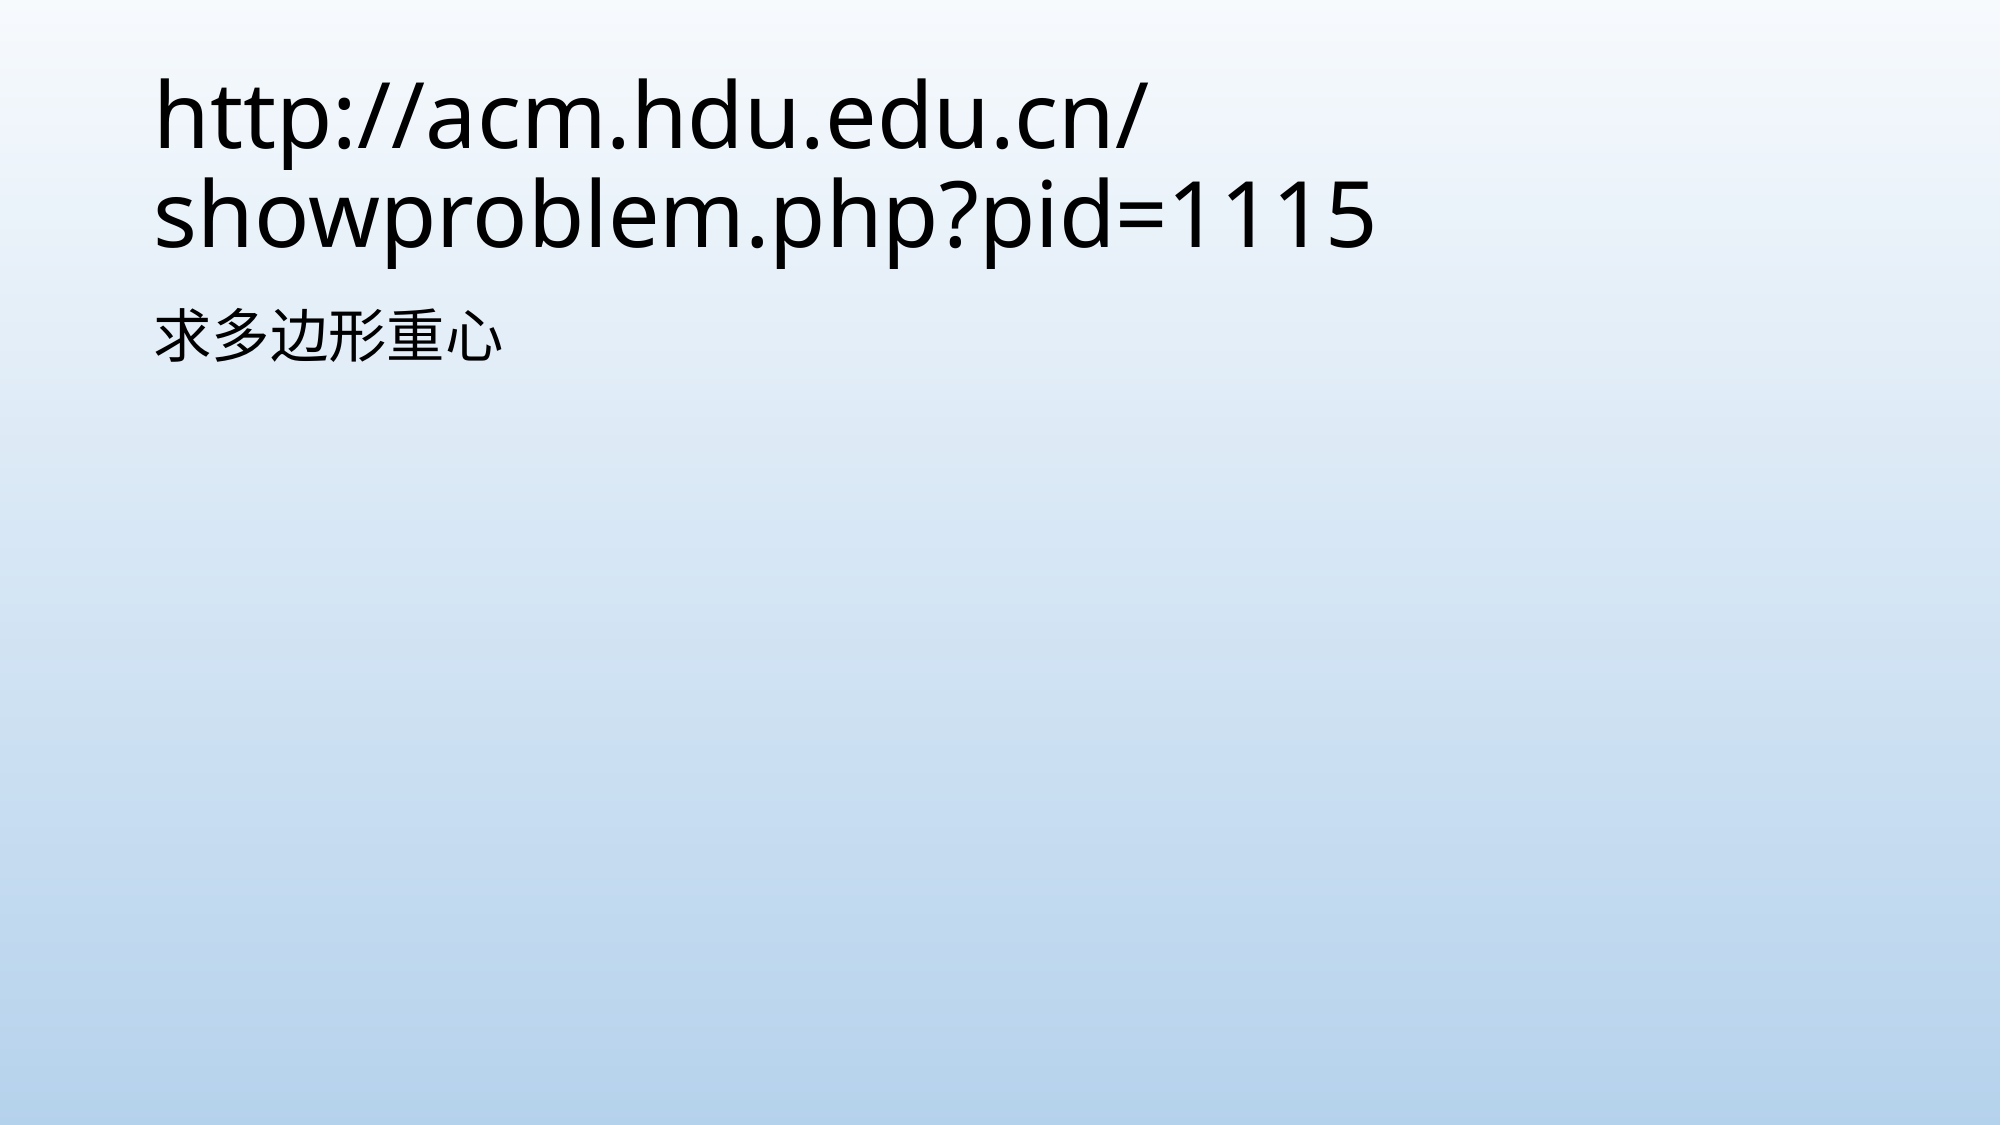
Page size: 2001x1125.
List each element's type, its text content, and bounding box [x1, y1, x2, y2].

list 求多边形重心 [138, 299, 1864, 1014]
title http://acm.hdu.edu.cn/showproblem.php?pid=1115 [138, 60, 1864, 278]
